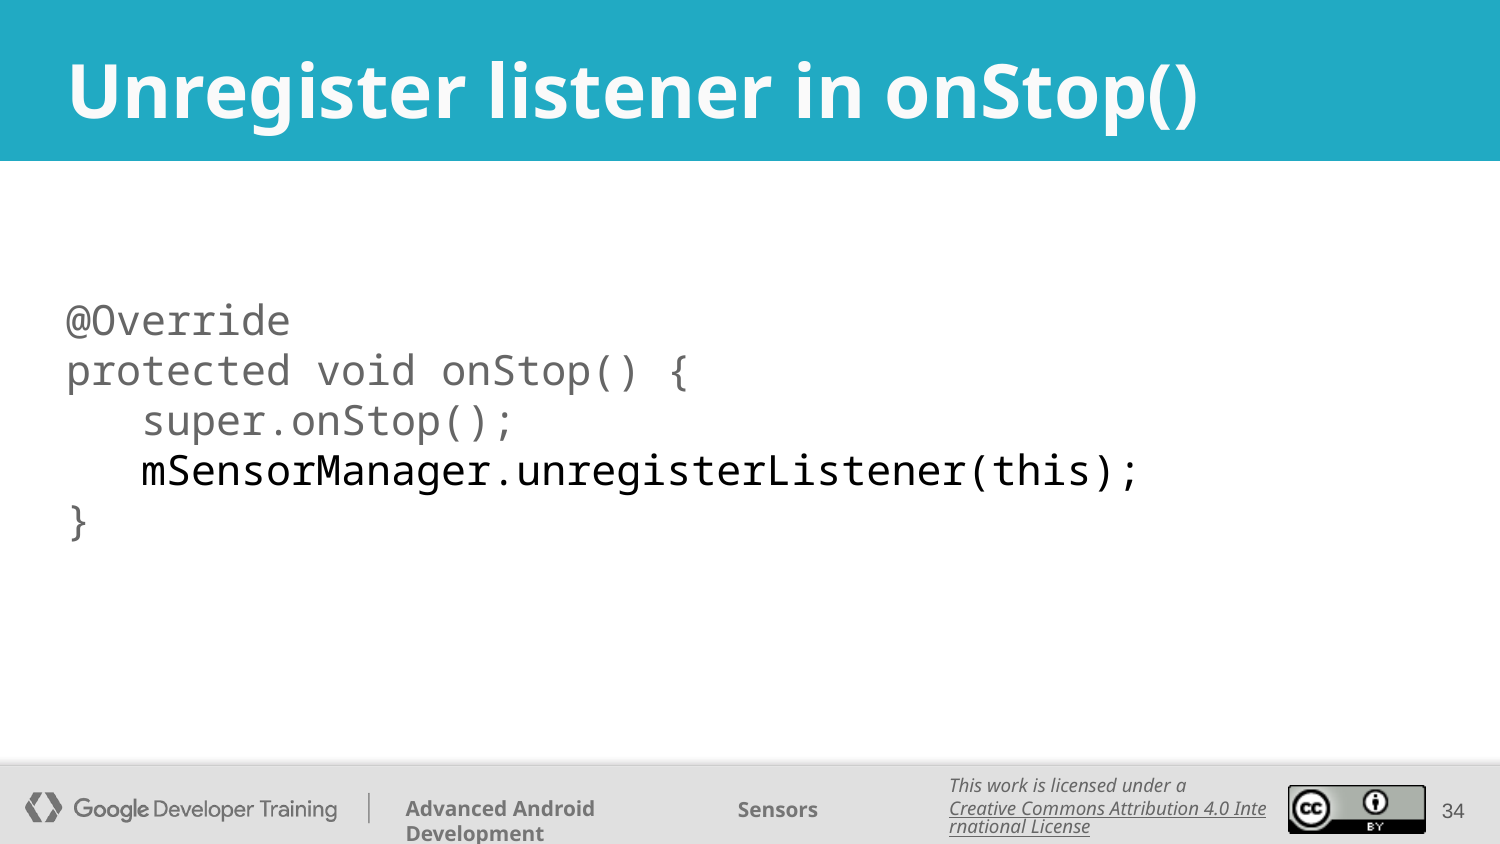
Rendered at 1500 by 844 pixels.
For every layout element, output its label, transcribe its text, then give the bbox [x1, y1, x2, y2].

picture [0, 161, 1500, 844]
title Unregister listener in onStop() [51, 28, 1449, 122]
slide_number ‹#› [1389, 777, 1480, 842]
list @Override protected void onStop() { super.onStop(); mSensorManager.unregisterListener(this); } [51, 278, 1449, 737]
